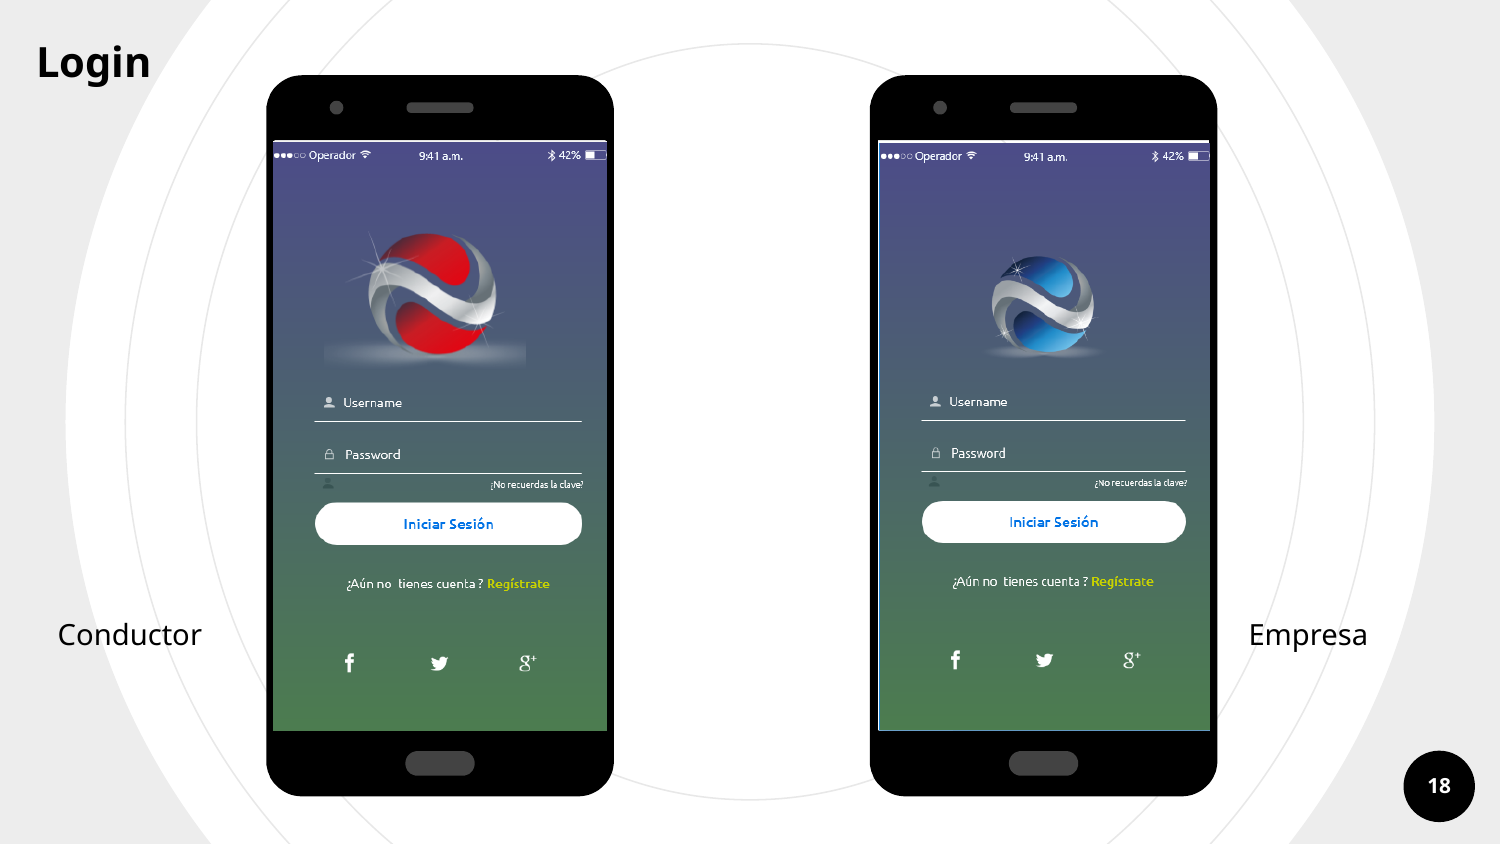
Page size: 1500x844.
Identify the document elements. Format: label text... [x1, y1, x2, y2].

list Login [21, 7, 267, 113]
text_box Conductor [42, 601, 234, 673]
text_box Empresa [1233, 601, 1425, 673]
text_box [869, 74, 1218, 797]
picture [879, 143, 1210, 731]
picture [273, 141, 607, 731]
slide_number 18 [1403, 750, 1475, 823]
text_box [266, 74, 615, 797]
